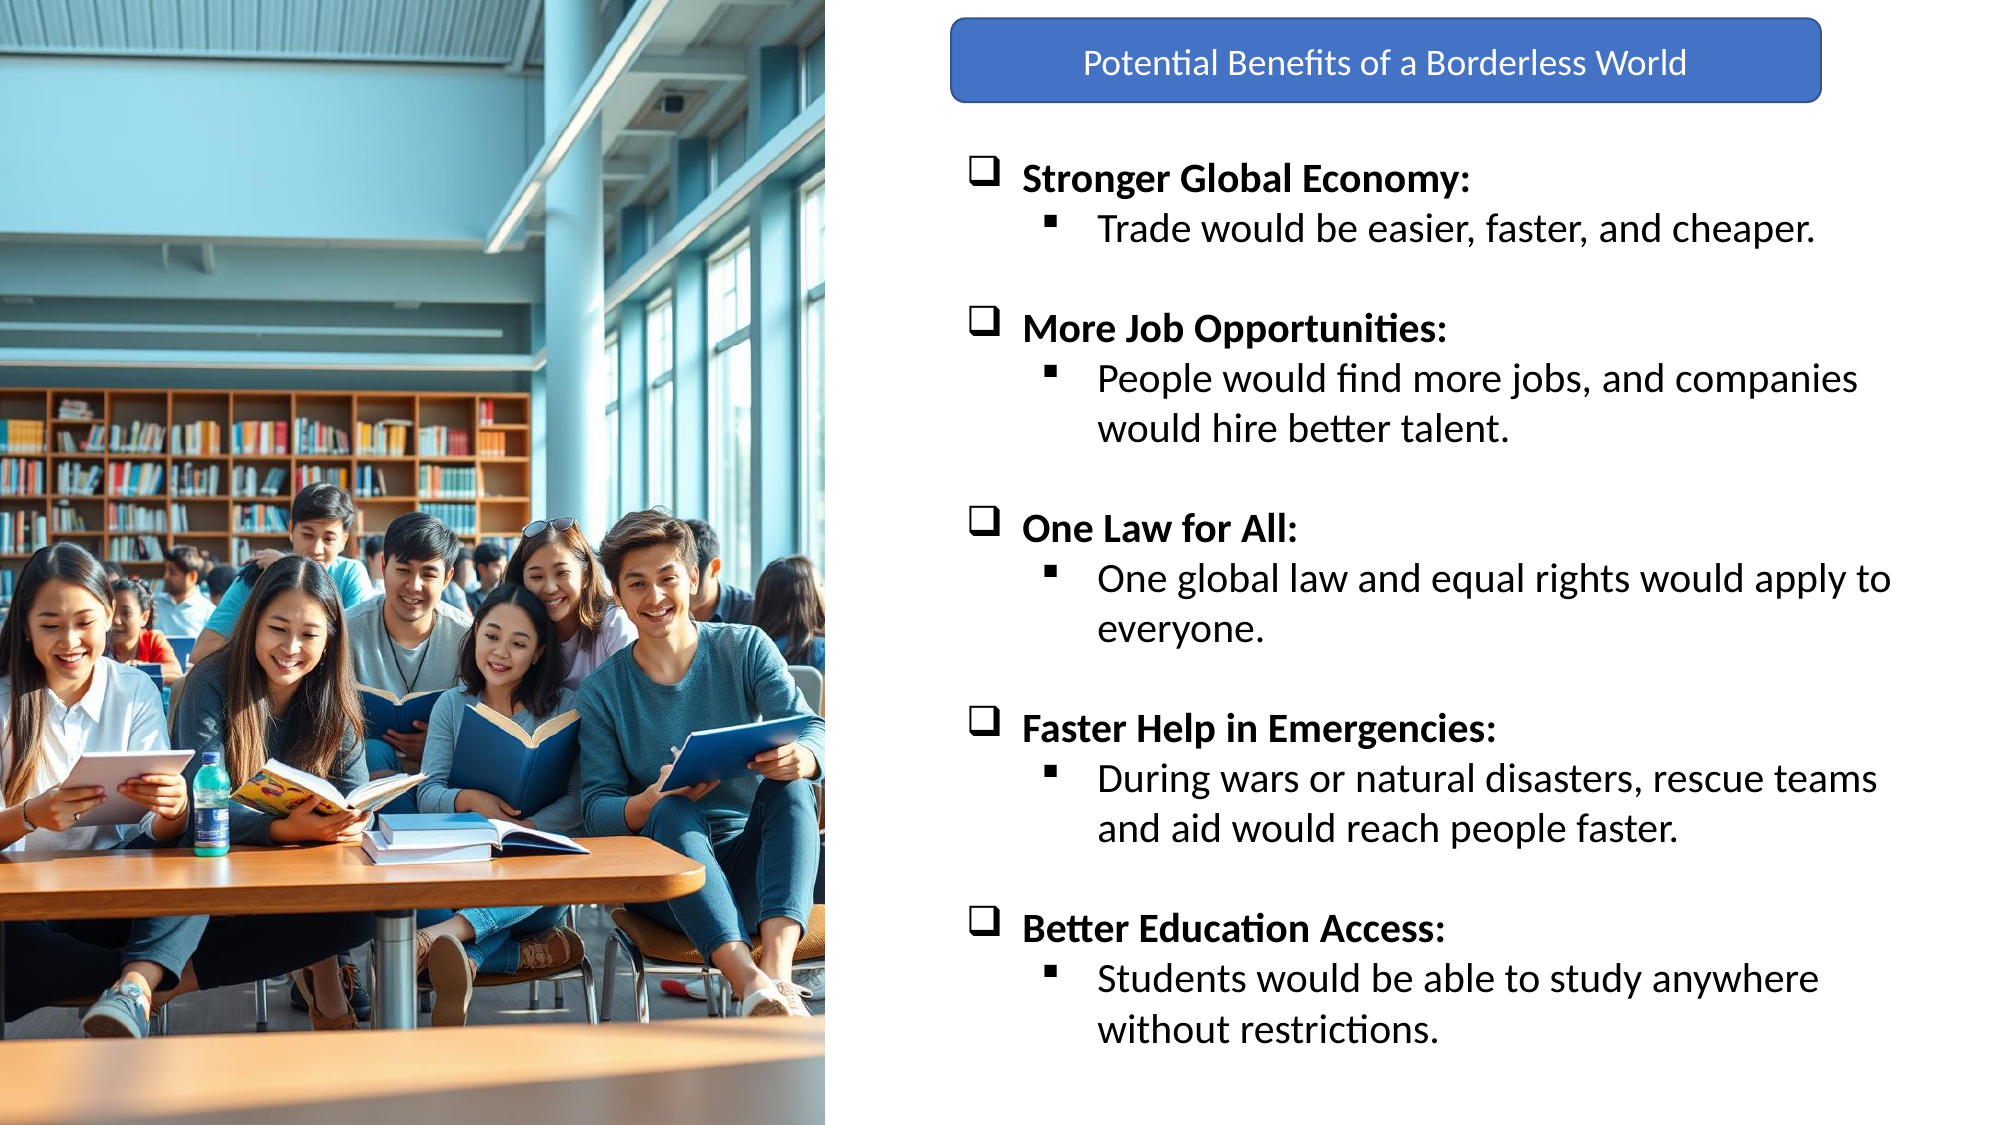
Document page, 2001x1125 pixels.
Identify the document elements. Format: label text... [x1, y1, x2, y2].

picture [0, 0, 825, 1125]
text_box Potential Benefits of a Borderless World [950, 17, 1822, 104]
text_box Stronger Global Economy: Trade would be easier, faster, and cheaper. More Job Opportunities: People would find more jobs, and companies would hire better talent. One Law for All: One global law and equal rights would apply to everyone. Faster Help in Emergencies: During wars or natural disasters, rescue teams and aid would reach people faster. Better Education Access: Students would be able to study anywhere without restrictions. [951, 143, 1948, 1059]
